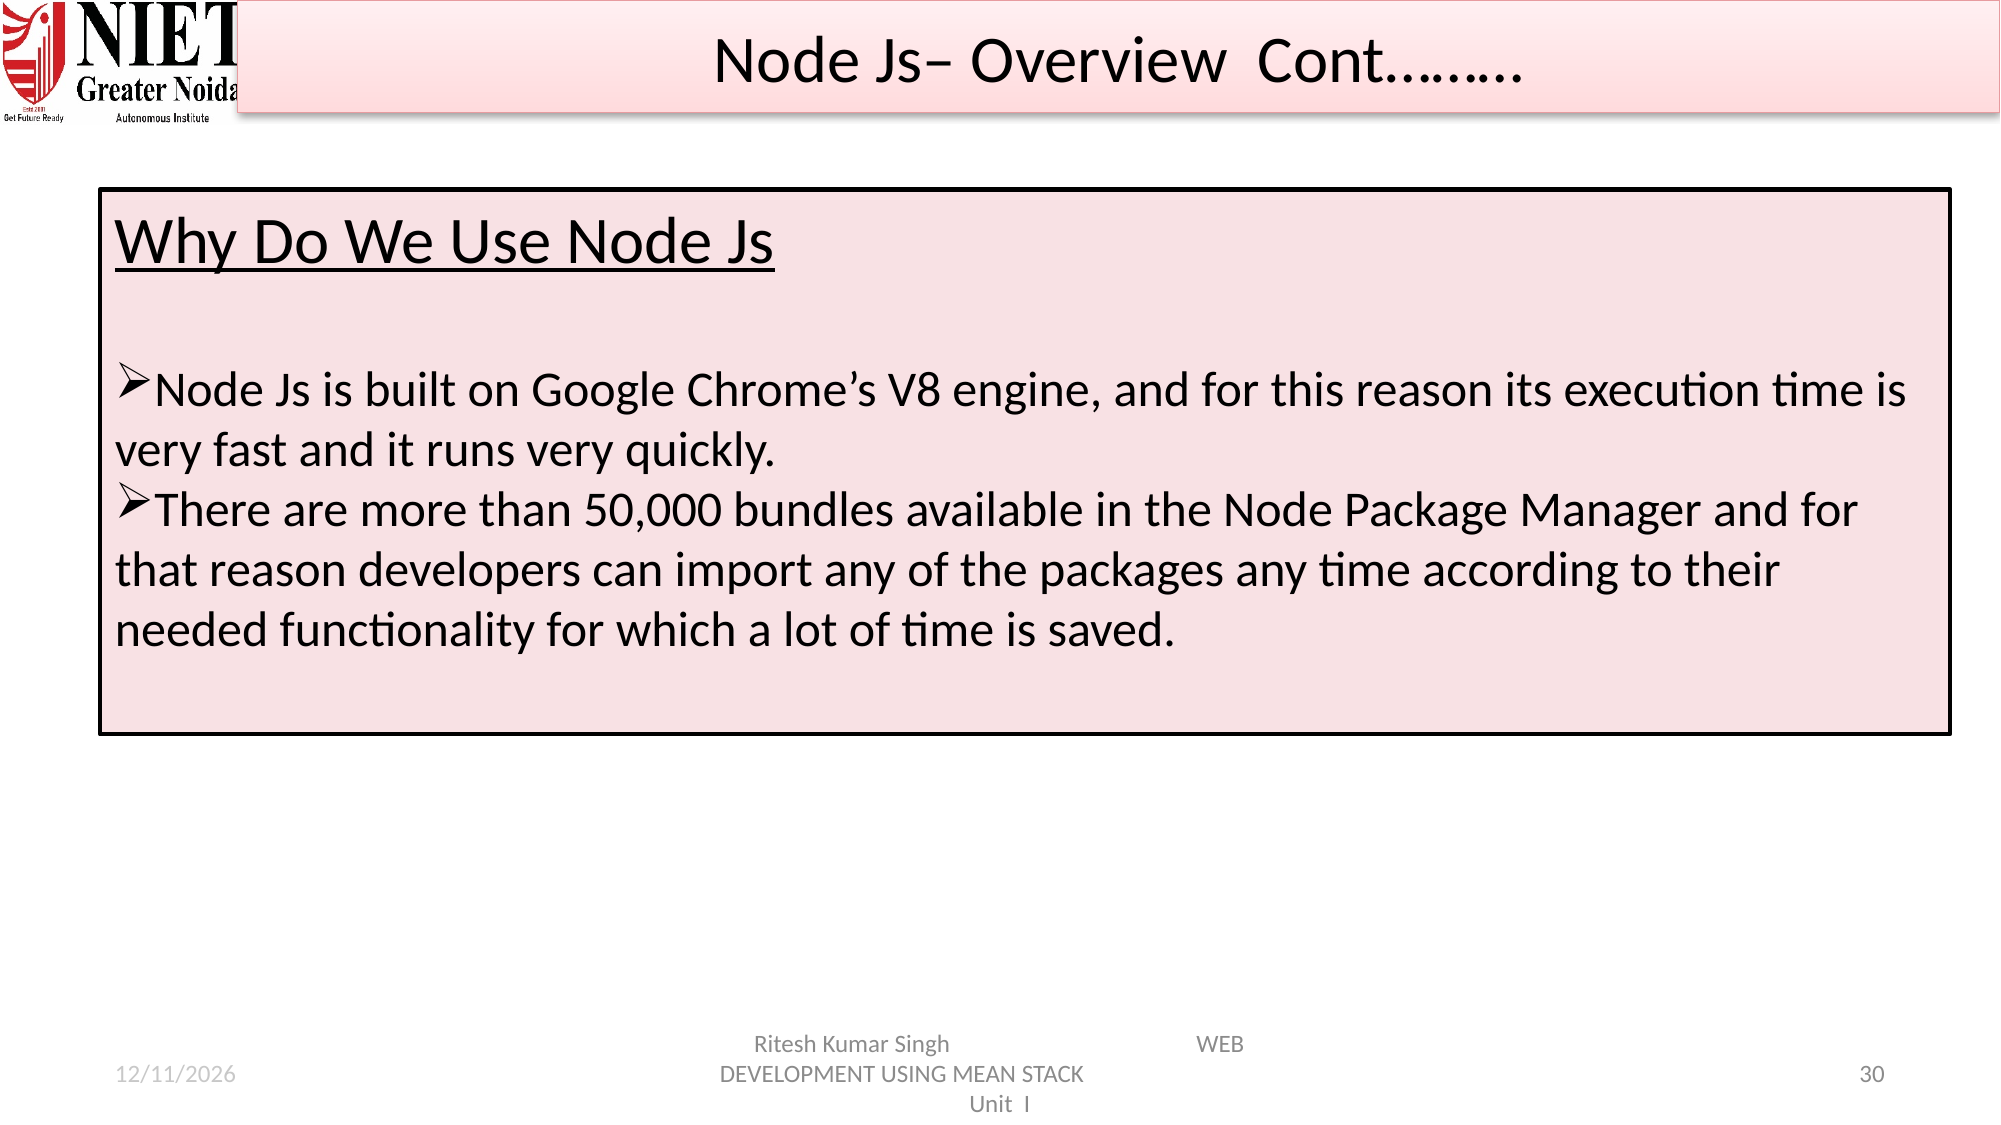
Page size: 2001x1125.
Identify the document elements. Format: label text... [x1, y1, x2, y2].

footer Ritesh Kumar Singh WEB DEVELOPMENT USING MEAN STACK Unit I [683, 1042, 1317, 1103]
picture [0, 0, 250, 125]
text_box Node Js– Overview Cont……… [237, 0, 2000, 113]
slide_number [99, 1042, 567, 1103]
slide_number 30 [1433, 1042, 1900, 1103]
text_box Why Do We Use Node Js Node Js is built on Google Chrome’s V8 engine, and for this reason its execution time is very fast and it runs very quickly. There are more than 50,000 bundles available in the Node Package Manager and for that reason developers can import any of the packages any time according to their needed functionality for which a lot of time is saved. [99, 189, 1950, 735]
